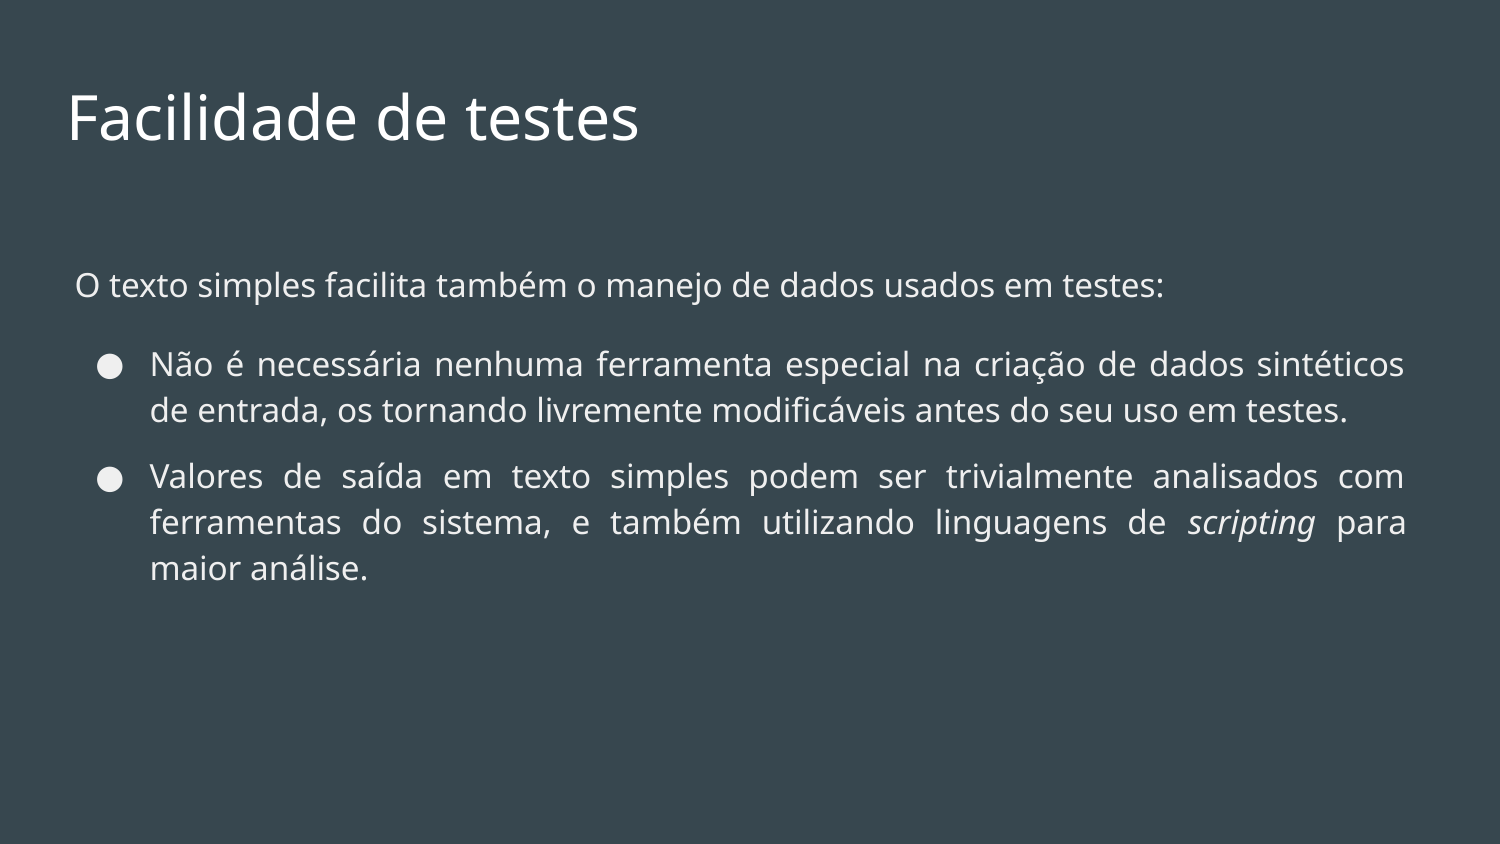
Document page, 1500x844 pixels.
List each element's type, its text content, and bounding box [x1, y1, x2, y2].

title Facilidade de testes [51, 62, 1449, 157]
list O texto simples facilita também o manejo de dados usados em testes: Não é necessária nenhuma ferramenta especial na criação de dados sintéticos de entrada, os tornando livremente modificáveis antes do seu uso em testes. Valores de saída em texto simples podem ser trivialmente analisados com ferramentas do sistema, e também utilizando linguagens de scripting para maior análise. [59, 242, 1423, 803]
